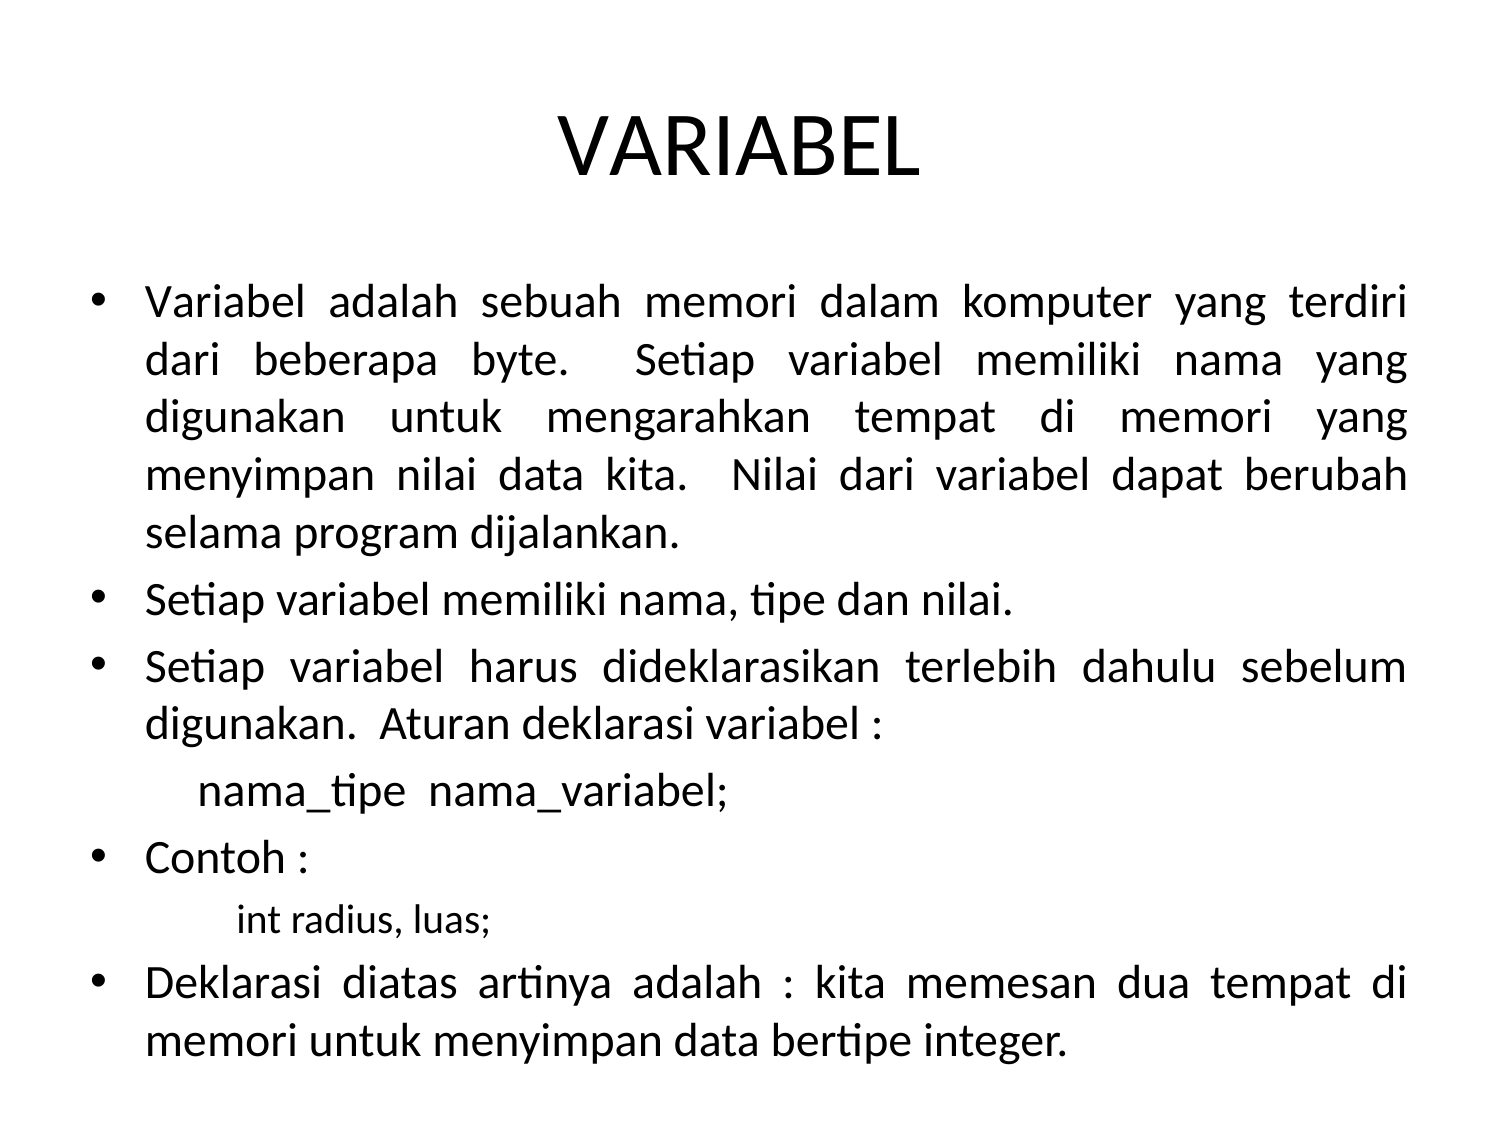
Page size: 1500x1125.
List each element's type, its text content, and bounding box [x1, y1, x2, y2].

list Variabel adalah sebuah memori dalam komputer yang terdiri dari beberapa byte. Setiap variabel memiliki nama yang digunakan untuk mengarahkan tempat di memori yang menyimpan nilai data kita. Nilai dari variabel dapat berubah selama program dijalankan. Setiap variabel memiliki nama, tipe dan nilai. Setiap variabel harus dideklarasikan terlebih dahulu sebelum digunakan. Aturan deklarasi variabel : nama_tipe nama_variabel; Contoh : int radius, luas; Deklarasi diatas artinya adalah : kita memesan dua tempat di memori untuk menyimpan data bertipe integer. [75, 262, 1425, 1079]
title VARIABEL [75, 45, 1425, 233]
